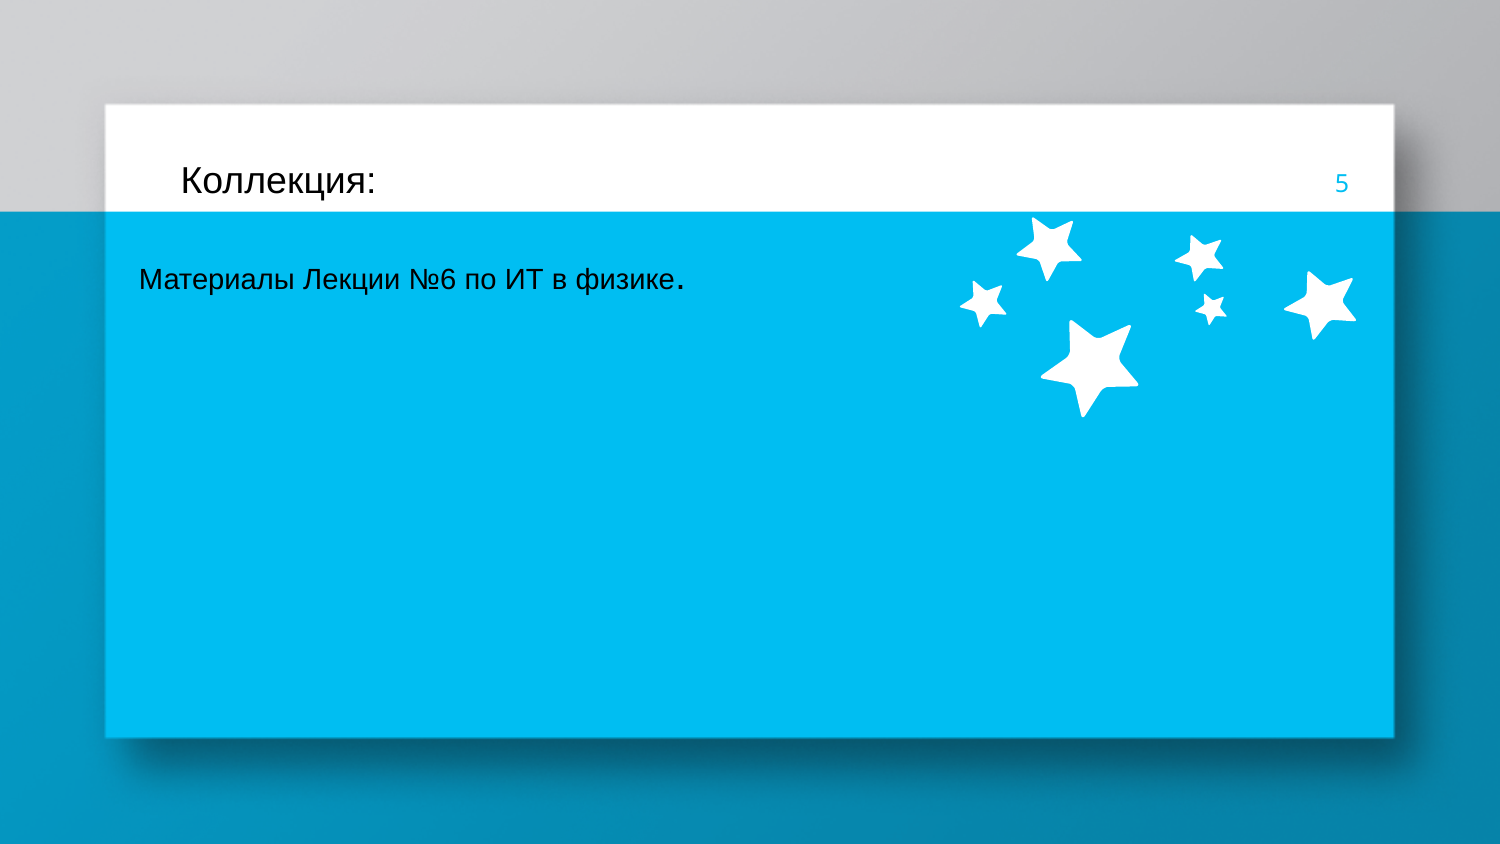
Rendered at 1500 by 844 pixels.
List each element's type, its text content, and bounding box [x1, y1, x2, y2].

text_box [1174, 235, 1224, 282]
slide_number 5 [1336, 106, 1364, 217]
text_box [1195, 293, 1227, 326]
text_box [1284, 271, 1356, 340]
text_box [1016, 217, 1082, 282]
text_box Коллекция: [165, 106, 1336, 217]
picture [0, 0, 1500, 211]
text_box [1040, 320, 1139, 418]
text_box [959, 280, 1007, 328]
text_box Материалы Лекции №6 по ИТ в физике. [123, 244, 854, 699]
